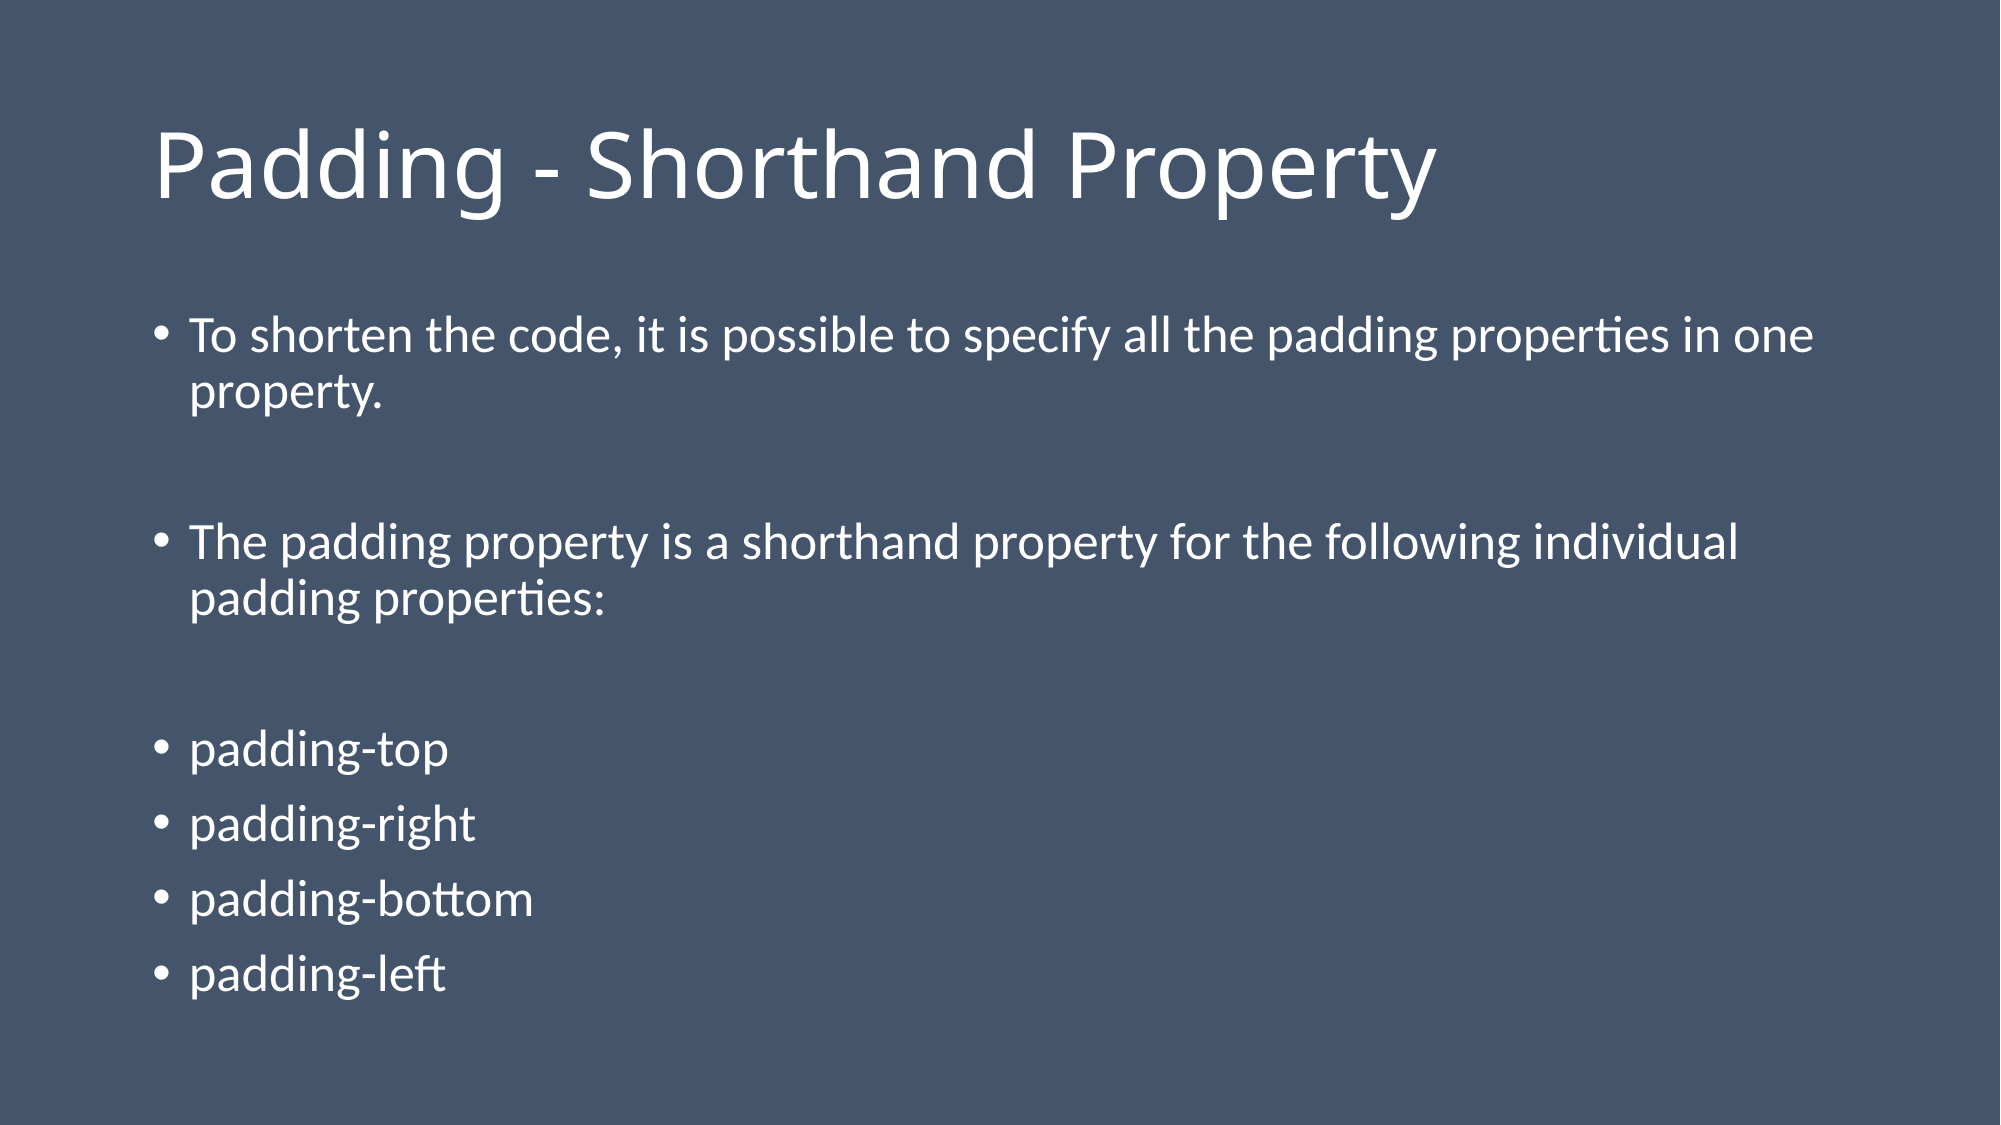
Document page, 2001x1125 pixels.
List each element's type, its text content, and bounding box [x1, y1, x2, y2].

title Padding - Shorthand Property [137, 59, 1863, 278]
list To shorten the code, it is possible to specify all the padding properties in one property. The padding property is a shorthand property for the following individual padding properties: padding-top padding-right padding-bottom padding-left [137, 299, 1863, 1014]
